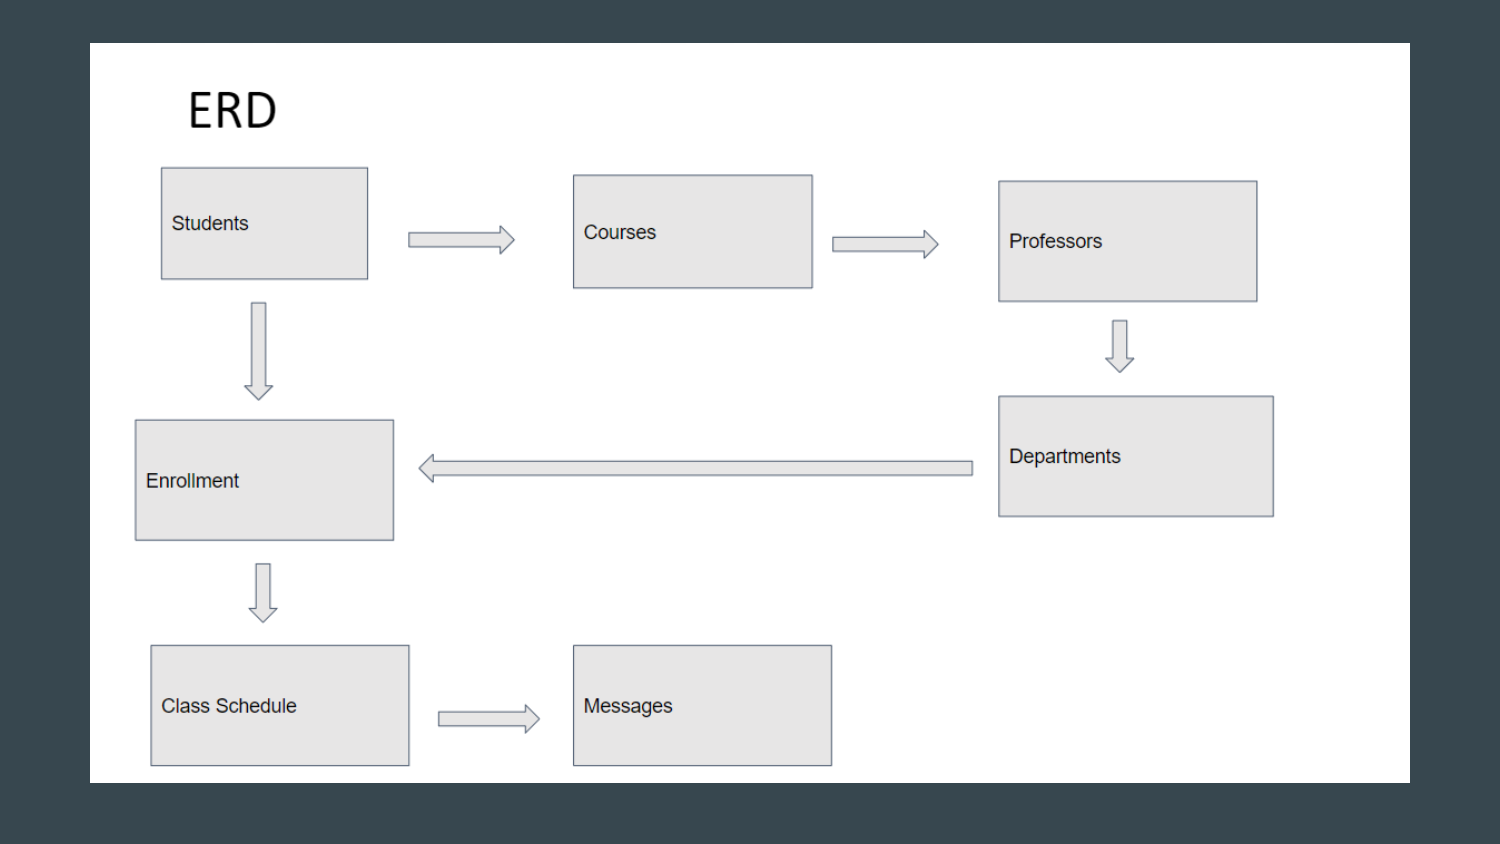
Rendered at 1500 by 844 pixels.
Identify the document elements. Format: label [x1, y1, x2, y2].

picture [90, 43, 1410, 783]
